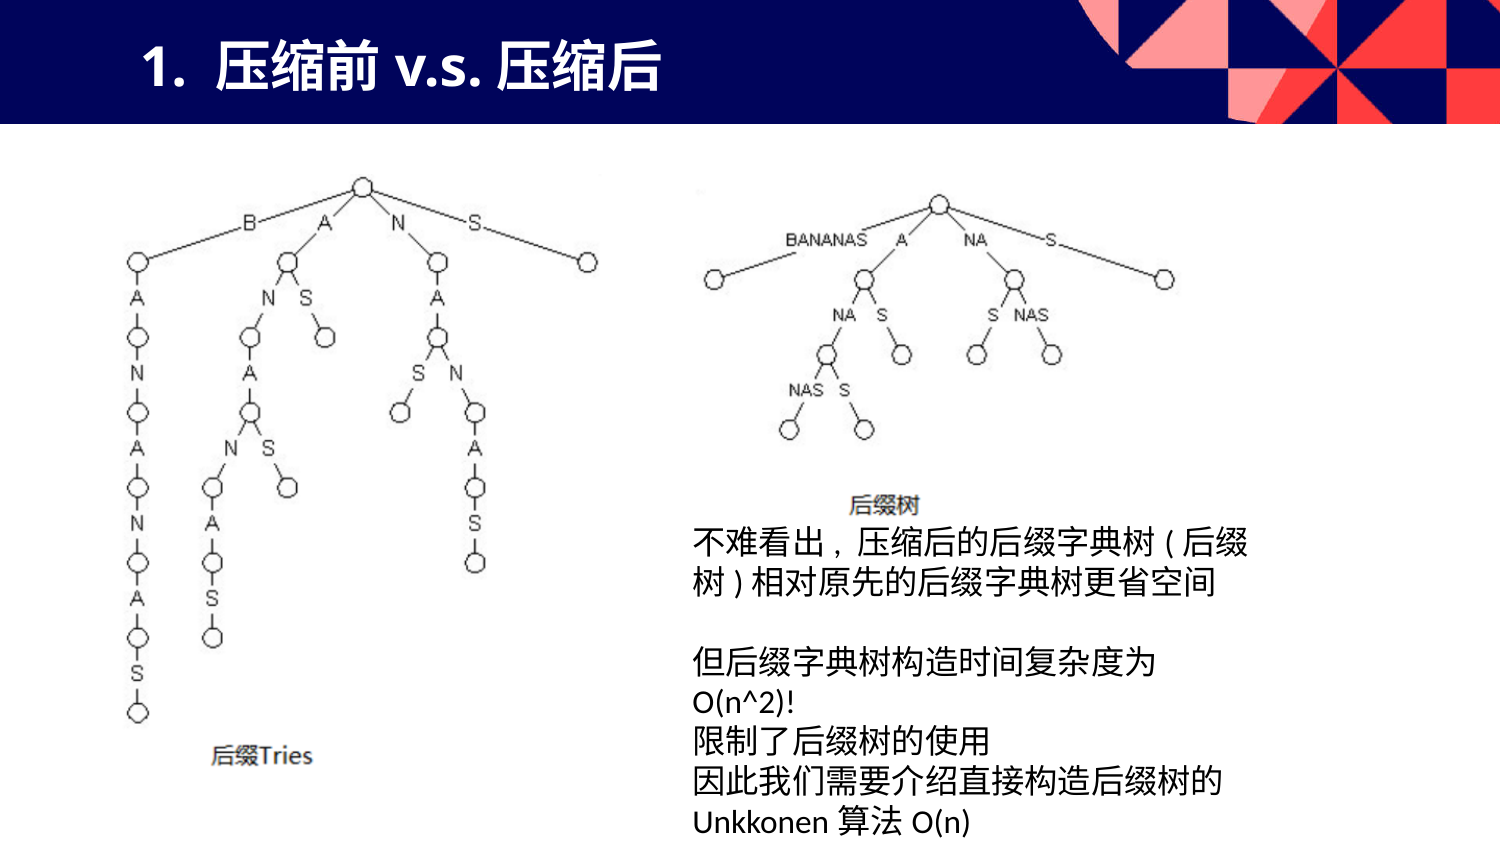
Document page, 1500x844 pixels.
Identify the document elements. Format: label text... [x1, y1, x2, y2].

picture [0, 0, 1500, 124]
picture [102, 173, 1196, 776]
text_box 不难看出, 压缩后的后缀字典树(后缀树)相对原先的后缀字典树更省空间 但后缀字典树构造时间复杂度为O(n^2)! 限制了后缀树的使用 因此我们需要介绍直接构造后缀树的Unkkonen算法O(n) [677, 513, 1269, 844]
